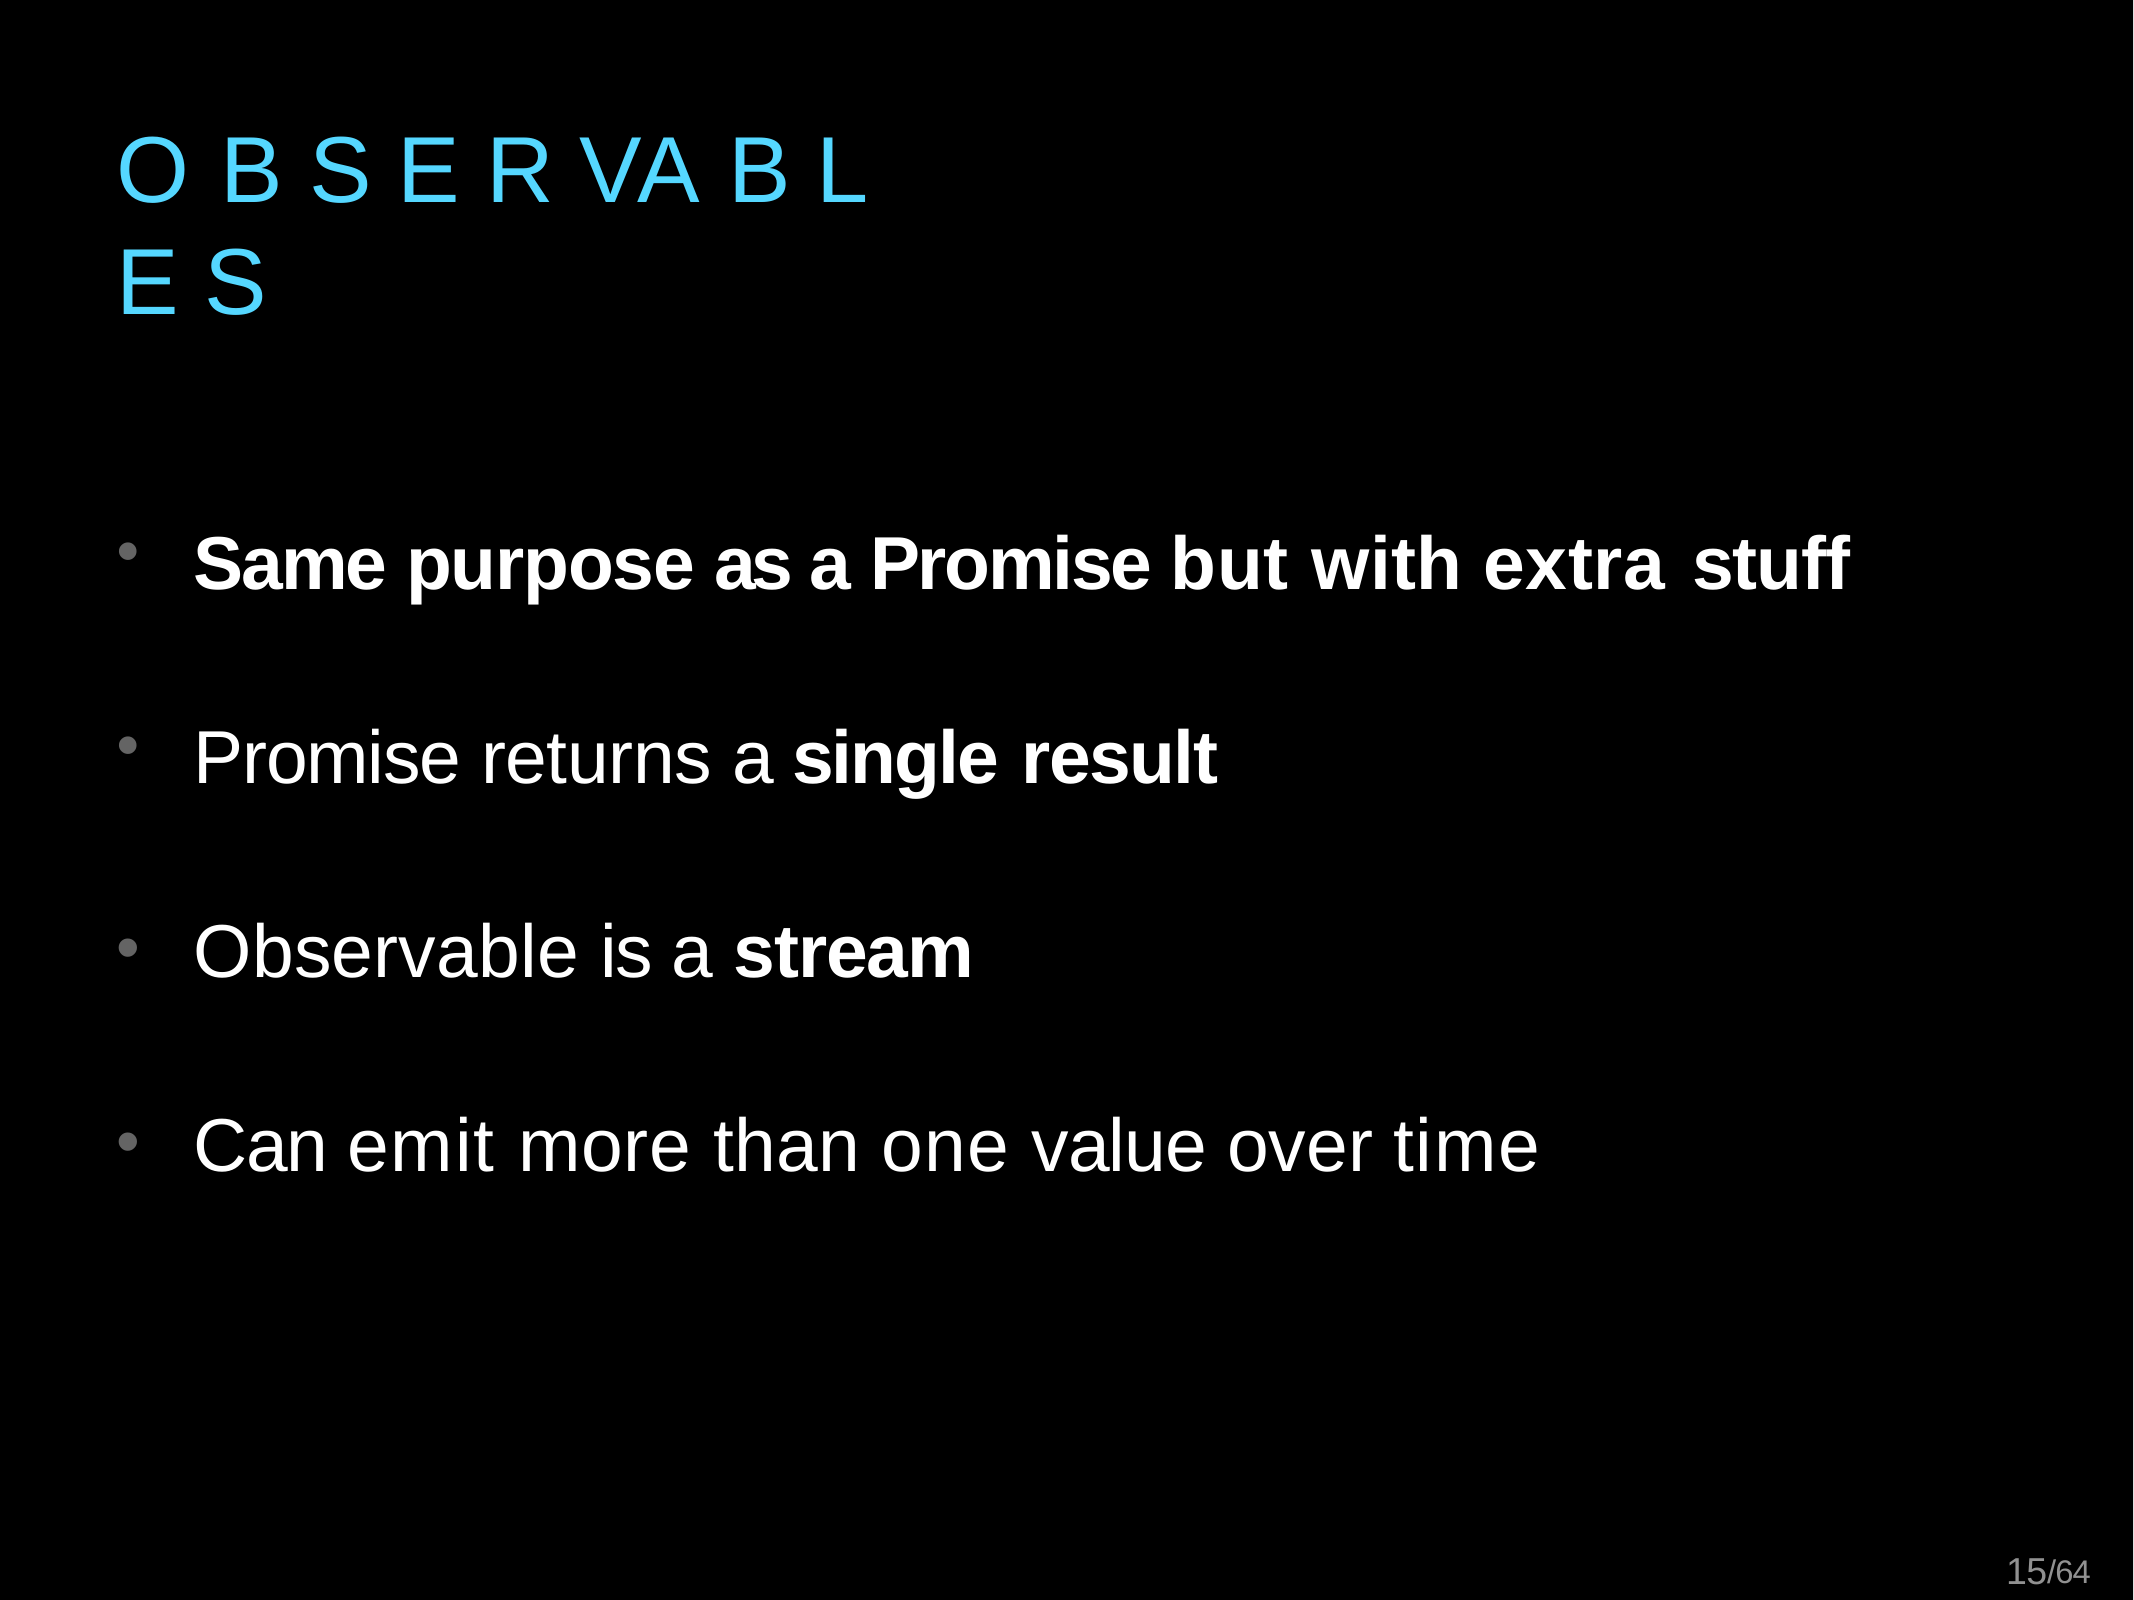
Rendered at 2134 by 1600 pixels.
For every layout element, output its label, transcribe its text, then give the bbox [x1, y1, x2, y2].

text_box Same purpose as a Promise but with extra stuff Promise returns a single result Observable is a stream Can emit more than one value over time [114, 512, 1859, 1187]
title O B S E R VA B L E S [114, 106, 899, 376]
slide_number 13/64 [2001, 1524, 2101, 1600]
